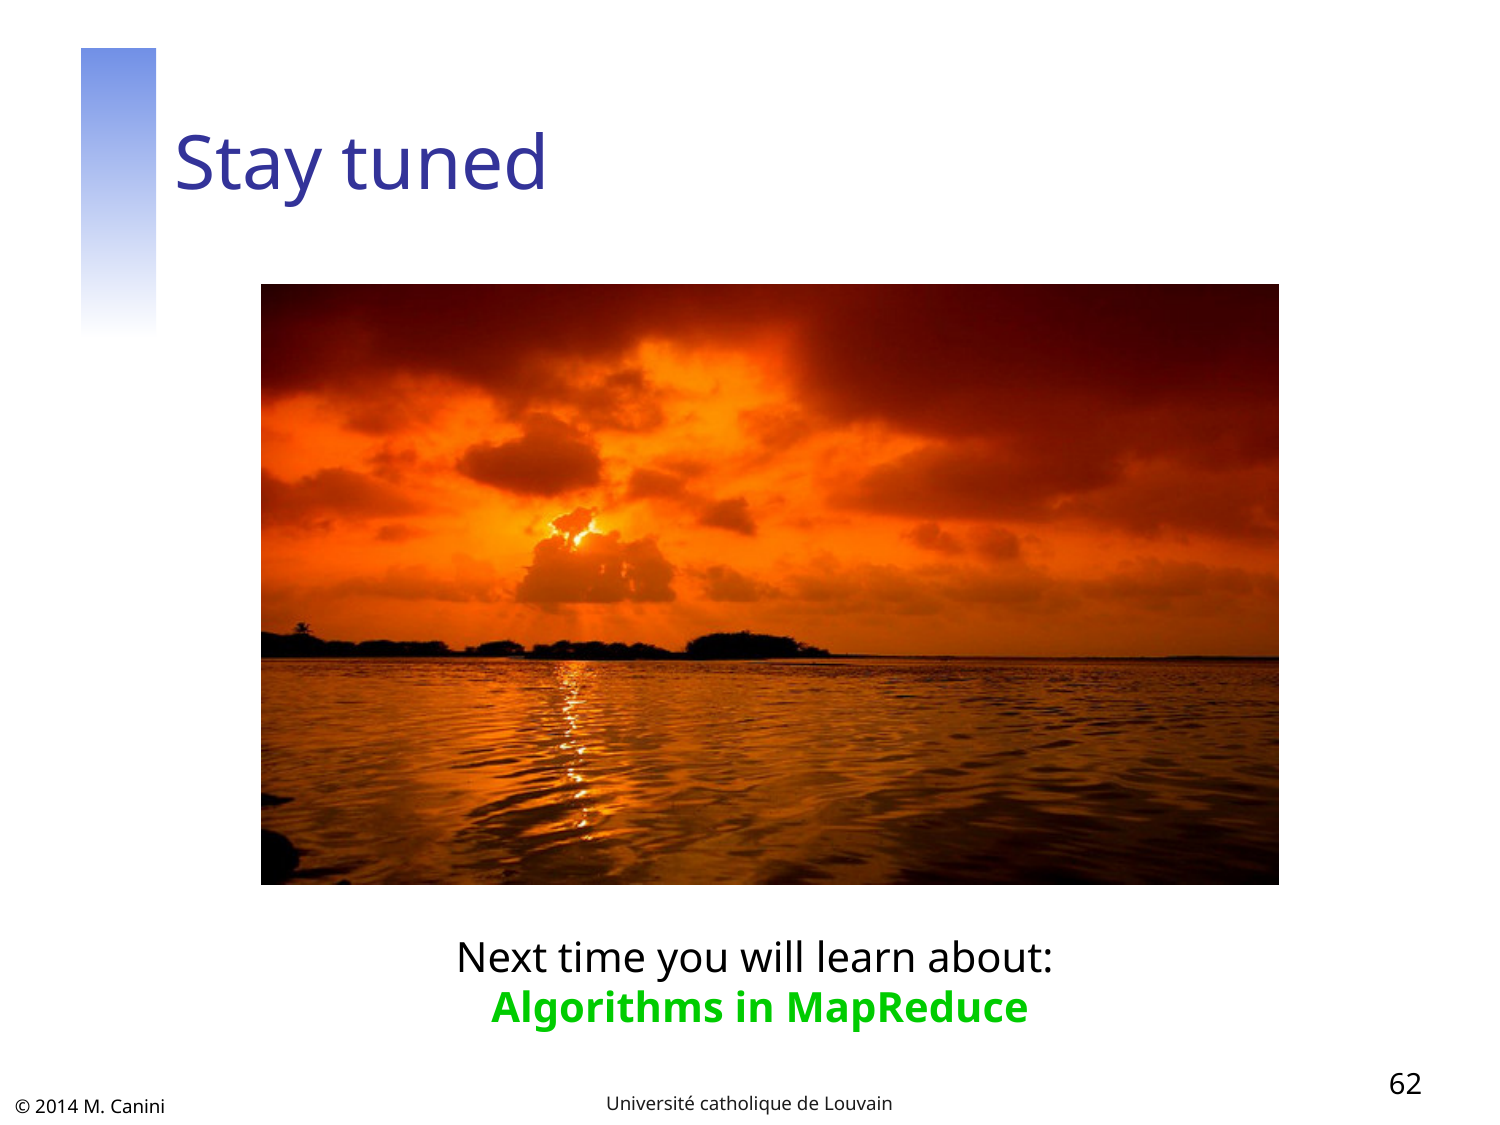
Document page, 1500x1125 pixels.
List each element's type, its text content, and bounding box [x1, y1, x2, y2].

list Next time you will learn about: Algorithms in MapReduce [129, 923, 1391, 1046]
footer Université catholique de Louvain [512, 1083, 987, 1125]
picture [260, 283, 1279, 885]
slide_number 62 [1124, 1037, 1438, 1113]
title Stay tuned [158, 49, 1438, 213]
